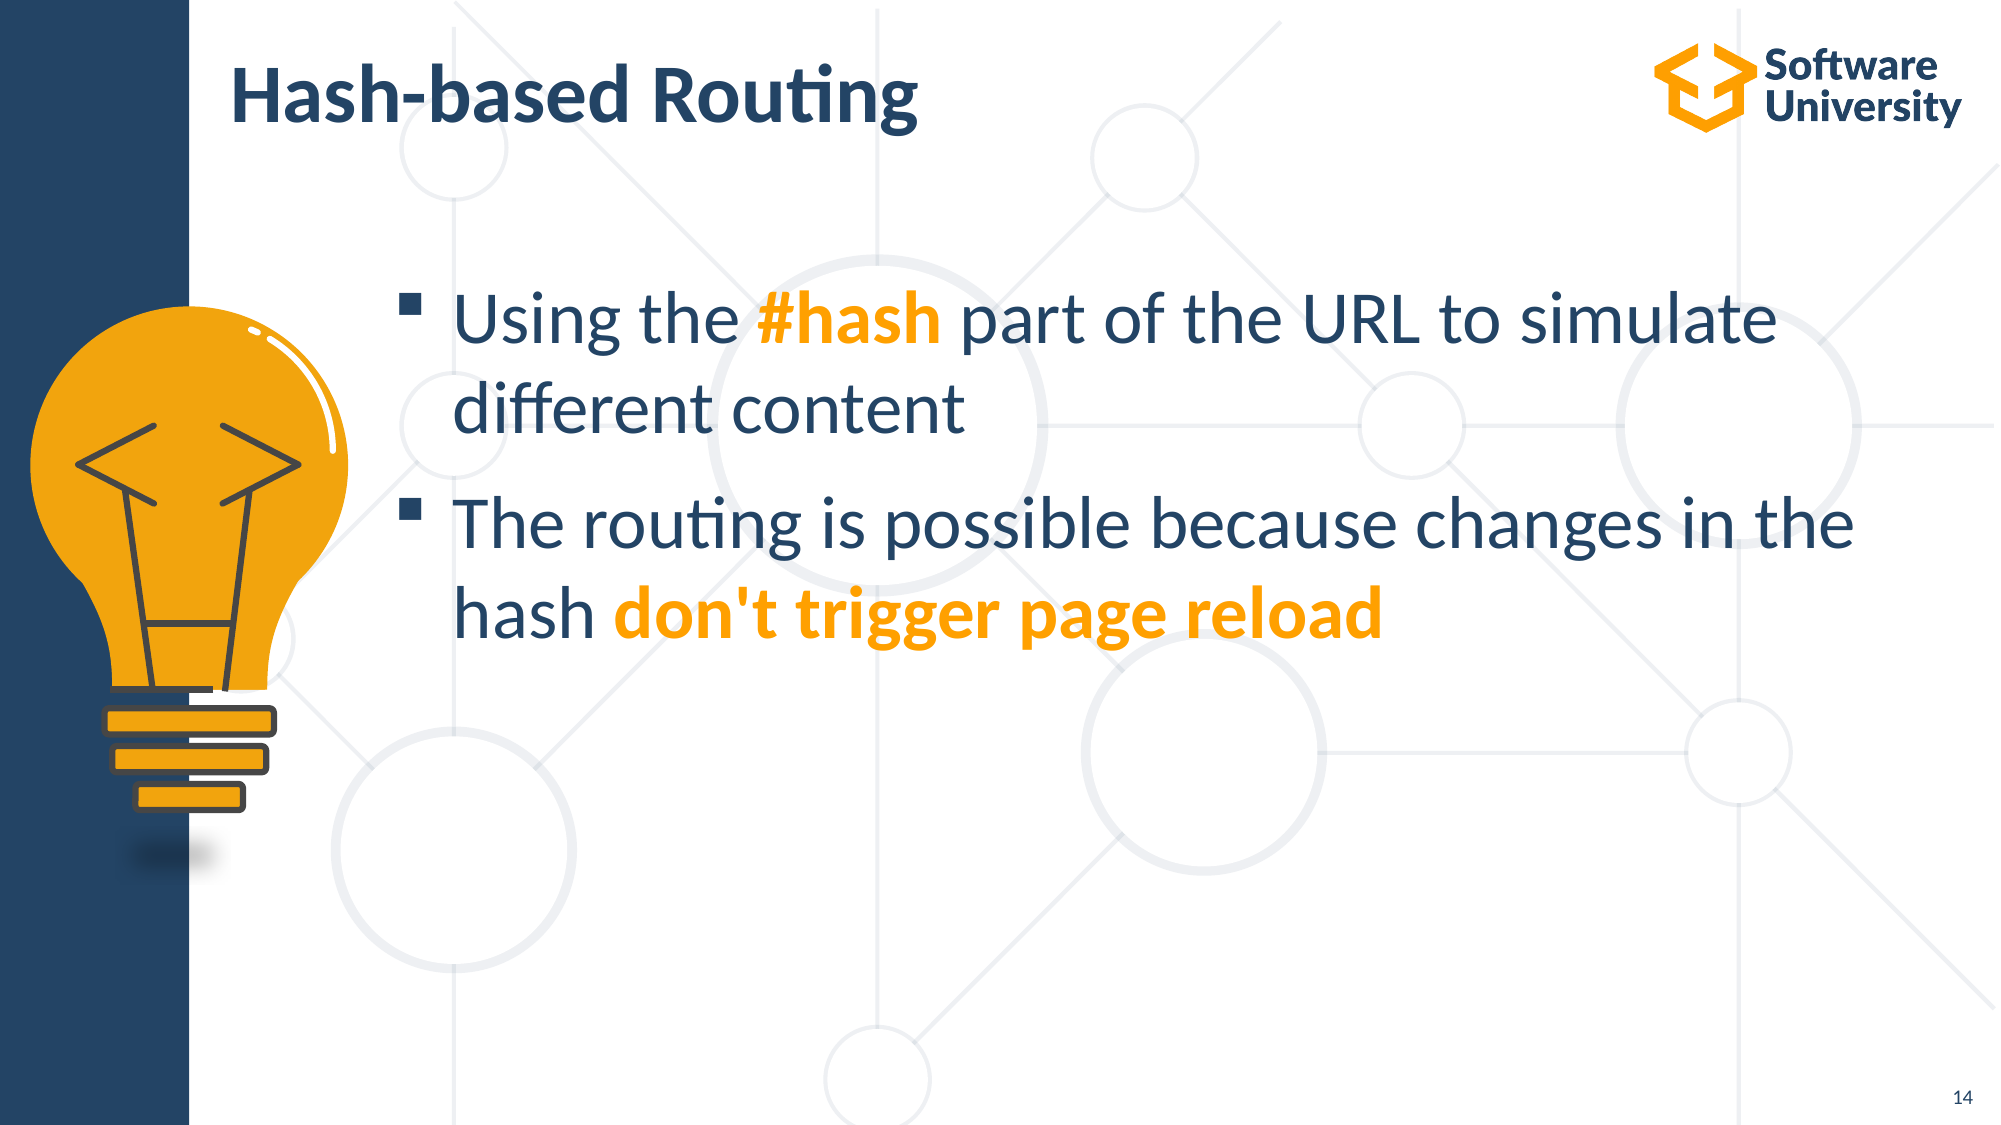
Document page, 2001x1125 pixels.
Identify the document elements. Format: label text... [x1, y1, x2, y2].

title Hash-based Routing [212, 16, 1628, 162]
picture [1641, 31, 1973, 145]
list Using the #hash part of the URL to simulate different content The routing is possible because changes in the hash don't trigger page reload [375, 262, 1952, 1075]
slide_number 14 [1927, 1067, 1989, 1117]
